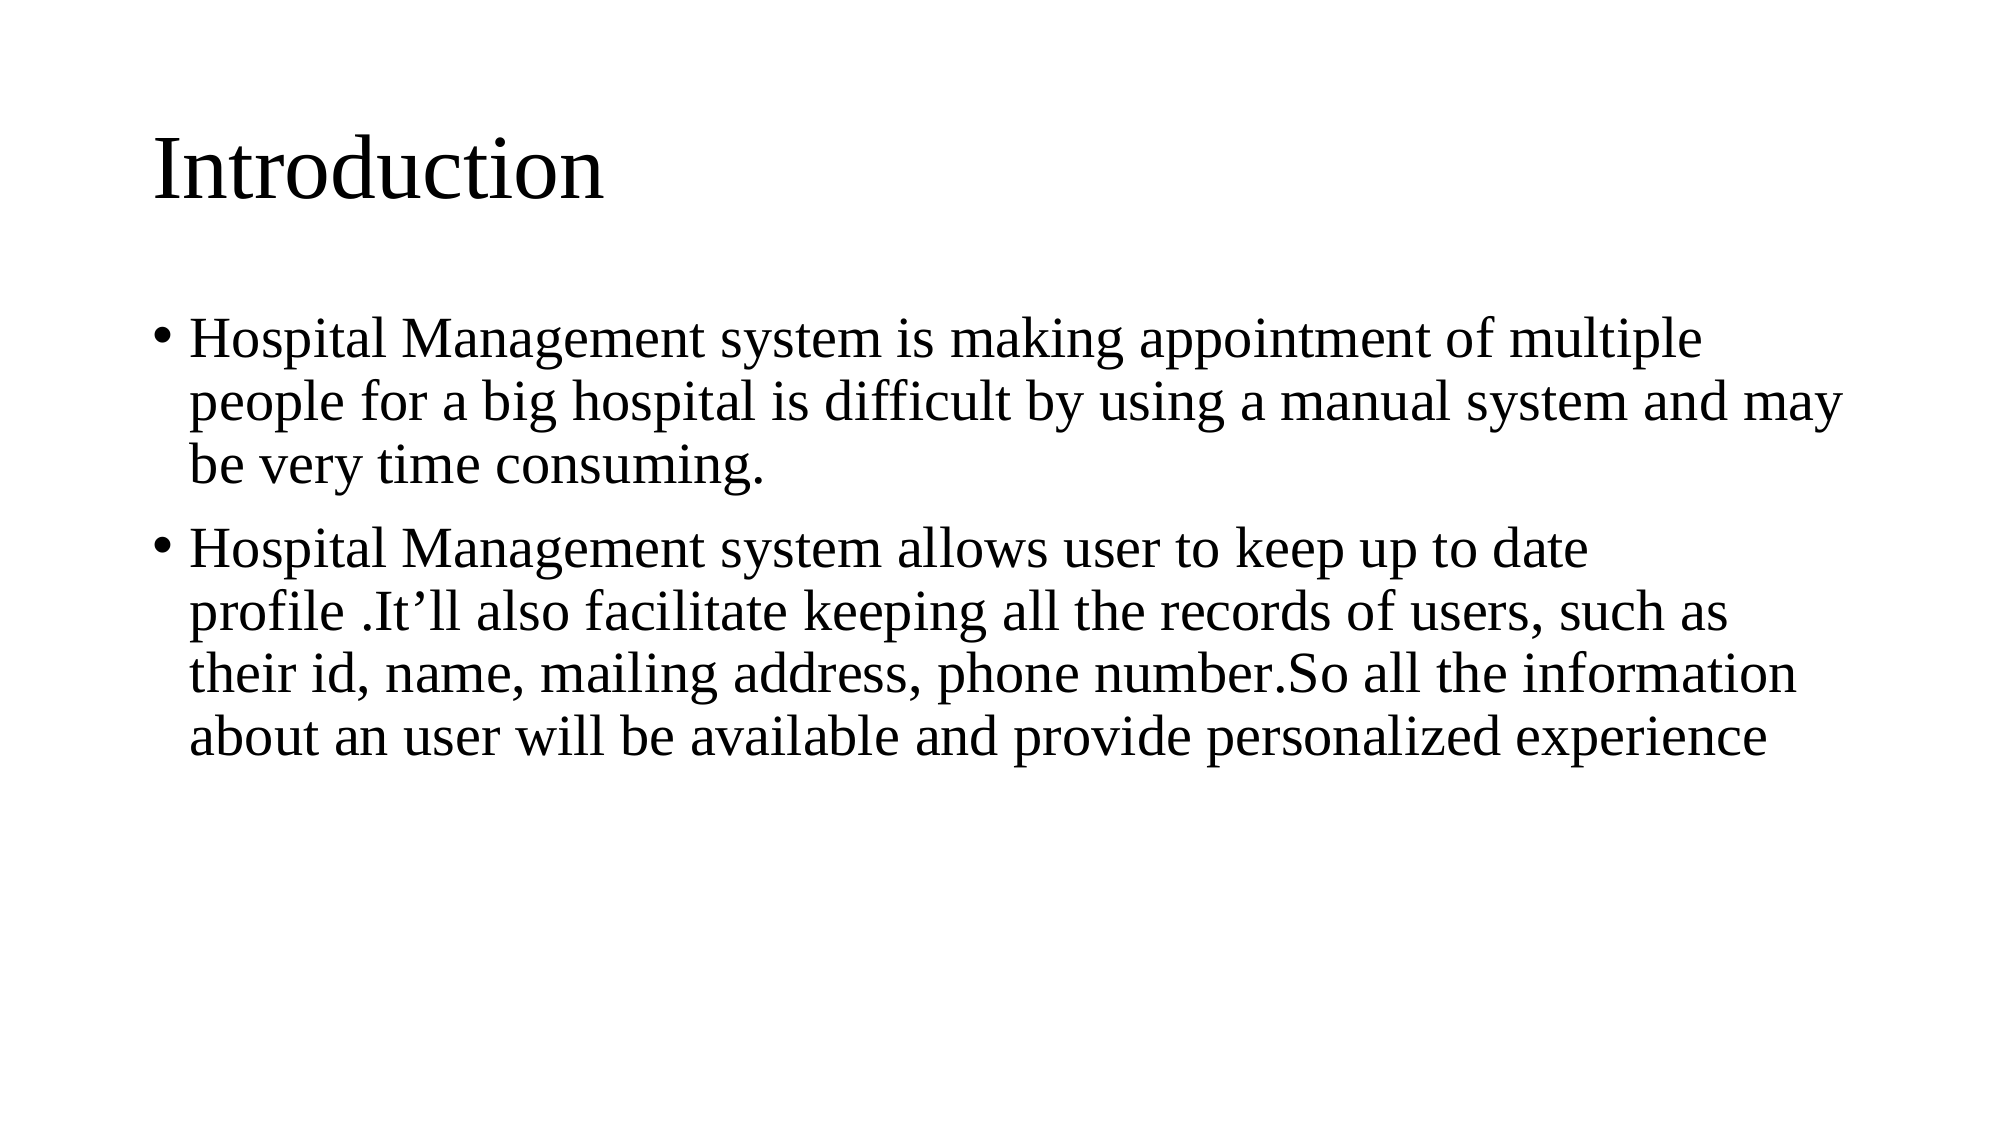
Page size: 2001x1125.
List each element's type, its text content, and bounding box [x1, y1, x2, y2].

list Hospital Management system is making appointment of multiple people for a big hospital is difficult by using a manual system and may be very time consuming. Hospital Management system allows user to keep up to date profile .It’ll also facilitate keeping all the records of users, such as their id, name, mailing address, phone number.So all the information about an user will be available and provide personalized experience [137, 299, 1863, 1014]
title Introduction [137, 59, 1863, 278]
